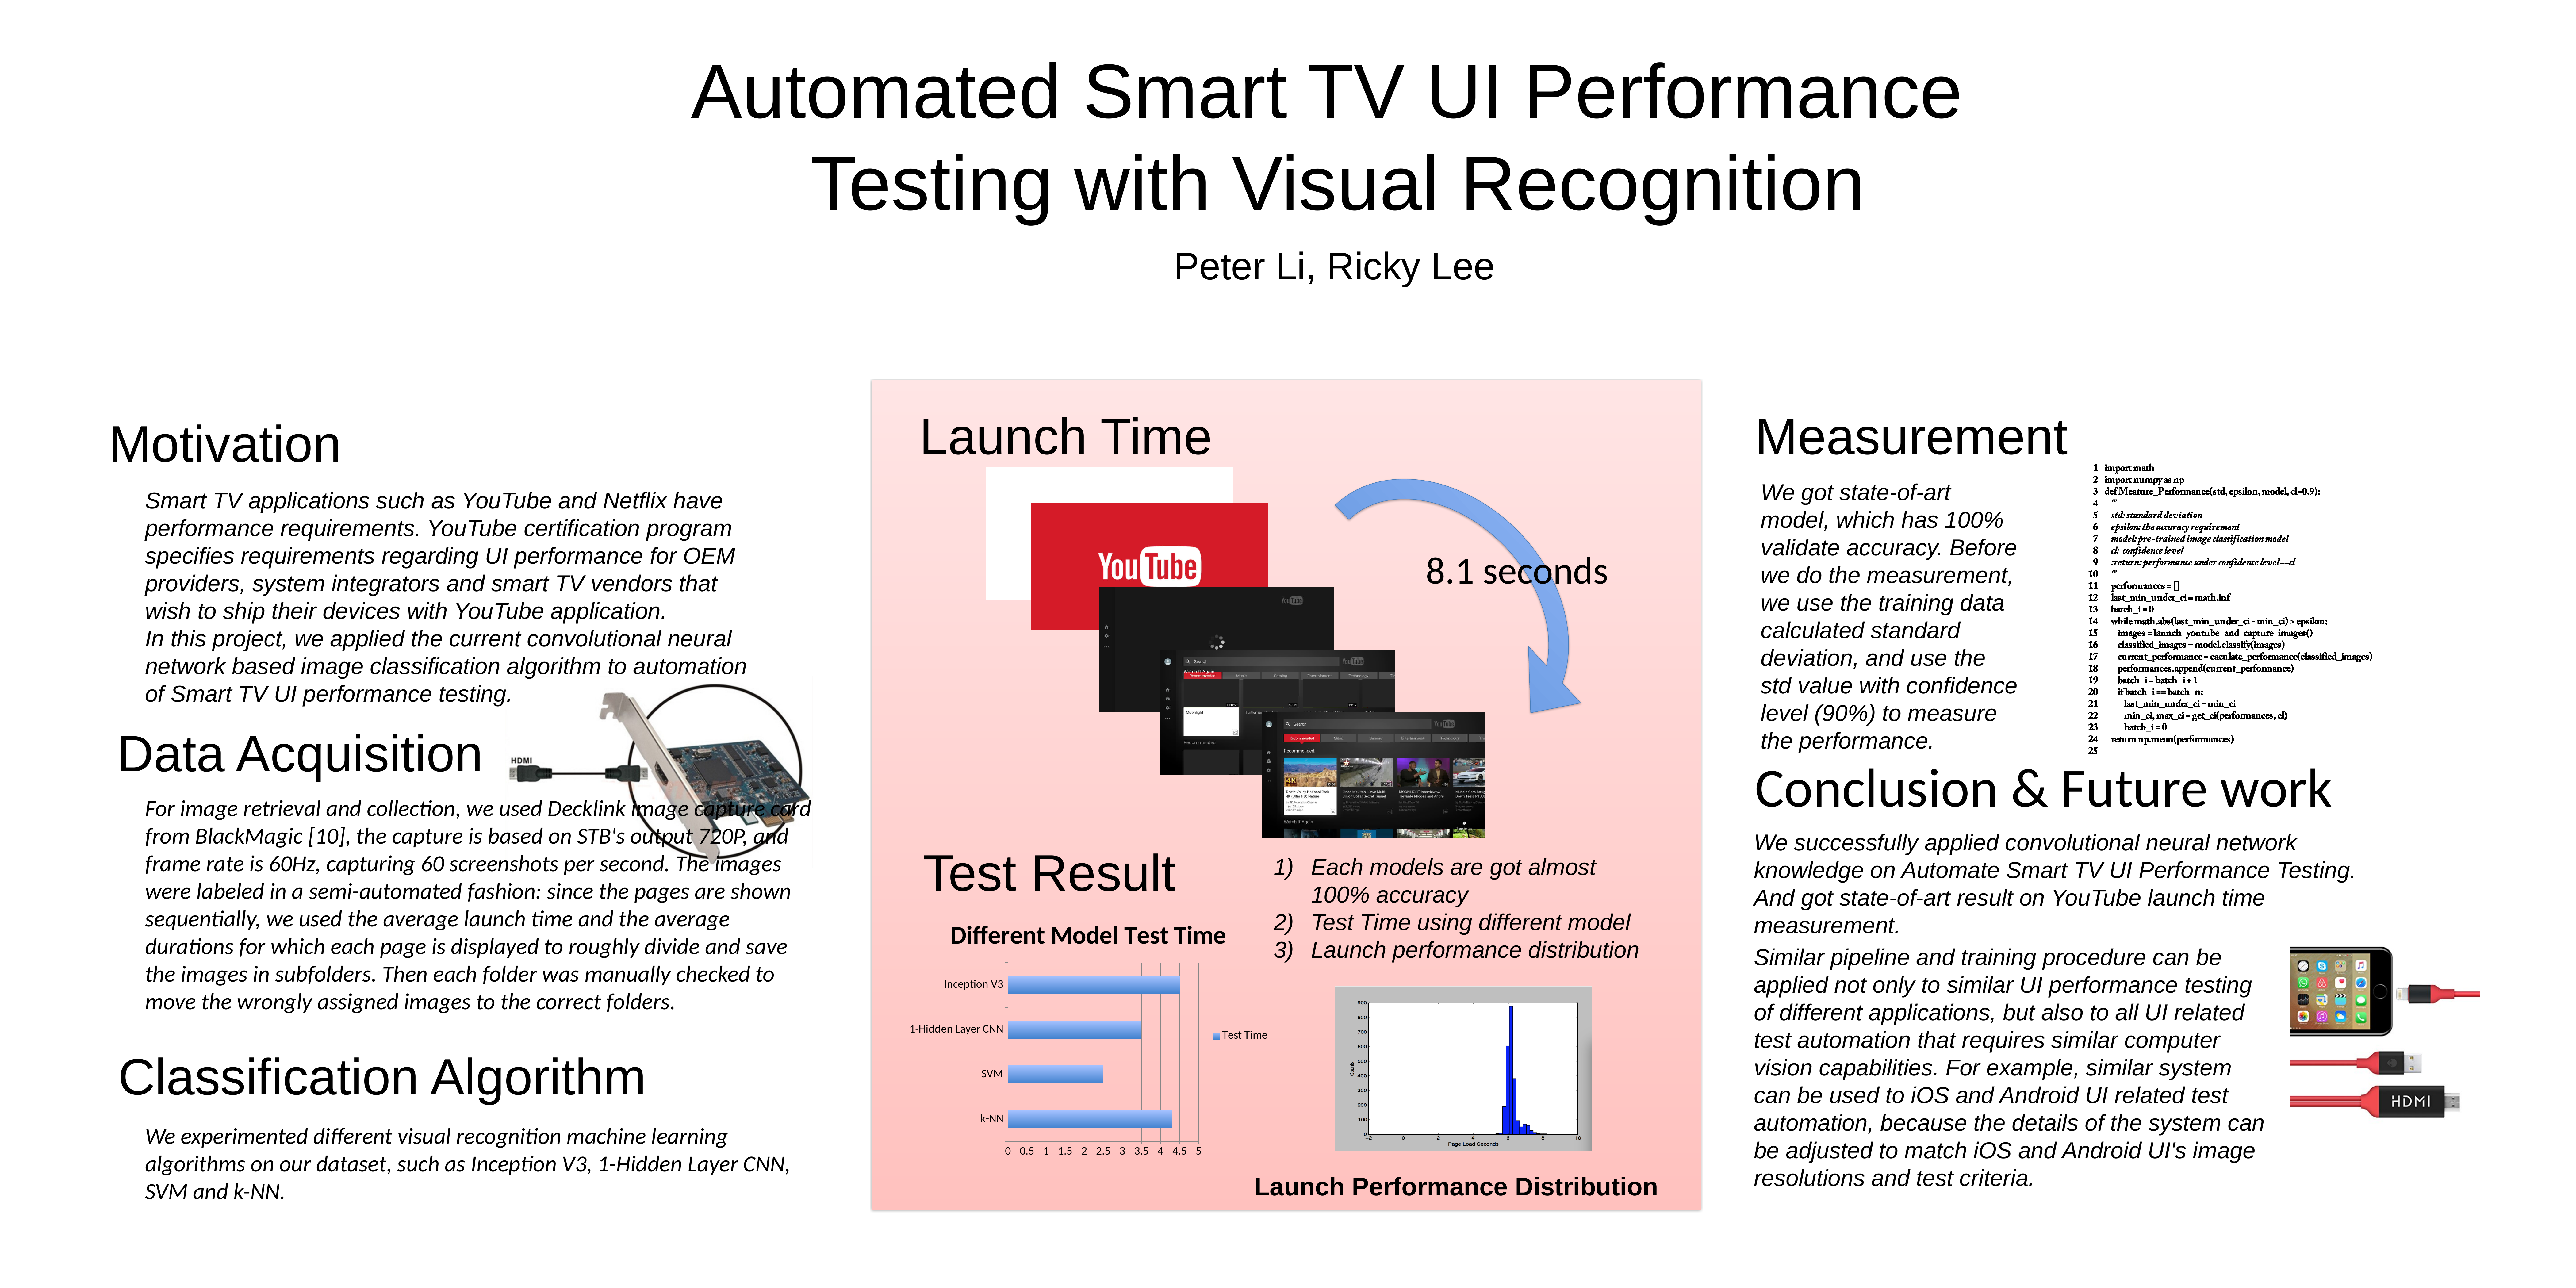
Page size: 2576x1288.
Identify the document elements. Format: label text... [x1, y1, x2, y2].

picture [504, 676, 814, 869]
text_box [1724, 379, 2499, 1211]
picture [1335, 986, 1592, 1151]
text_box [872, 380, 1701, 1210]
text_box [986, 467, 1485, 838]
text_box Motivation [104, 408, 347, 474]
text_box Measurement [1751, 401, 2073, 467]
text_box [1485, 504, 1529, 543]
text_box Test Result [918, 837, 1181, 903]
text_box [88, 379, 871, 1211]
text_box For image retrieval and collection, we used Decklink image capture card from BlackMagic [10], the capture is based on STB's output 720P, and frame rate is 60Hz, capturing 60 screenshots per second. The images were labeled in a semi-automated fashion: since the pages are shown sequentially, we used the average launch time and the average durations for which each page is displayed to roughly divide and save the images in subfolders. Then each folder was manually checked to move the wrongly assigned images to the correct folders. [140, 791, 820, 1016]
text_box Data Acquisition [112, 718, 488, 784]
text_box Similar pipeline and training procedure can be applied not only to similar UI performance testing of different applications, but also to all UI related test automation that requires similar computer vision capabilities. For example, similar system can be used to iOS and Android UI related test automation, because the details of the system can be adjusted to match iOS and Android UI's image resolutions and test criteria. [1749, 940, 2277, 1193]
text_box Conclusion & Future work [1750, 749, 2364, 820]
text_box Smart TV applications such as YouTube and Netflix have performance requirements. YouTube certification program specifies requirements regarding UI performance for OEM providers, system integrators and smart TV vendors that wish to ship their devices with YouTube application. In this project, we applied the current convolutional neural network based image classification algorithm to automation of Smart TV UI performance testing. [140, 483, 762, 709]
picture [2290, 945, 2480, 1135]
text_box We got state-of-art model, which has 100% validate accuracy. Before we do the measurement, we use the training data calculated standard deviation, and use the std value with confidence level (90%) to measure the performance. [1756, 475, 2026, 756]
text_box [1528, 594, 1581, 713]
text_box Classification Algorithm [113, 1041, 666, 1107]
text_box Each models are got almost 100% accuracy Test Time using different model Launch performance distribution [1269, 850, 1658, 965]
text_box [690, 39, 1986, 290]
text_box We experimented different visual recognition machine learning algorithms on our dataset, such as Inception V3, 1-Hidden Layer CNN, SVM and k-NN. [140, 1118, 820, 1206]
text_box Launch Performance Distribution [1250, 1168, 1735, 1203]
text_box We successfully applied convolutional neural network knowledge on Automate Smart TV UI Performance Testing. And got state-of-art result on YouTube launch time measurement. [1749, 825, 2385, 940]
picture [2086, 462, 2398, 761]
text_box Launch Time [915, 401, 1217, 467]
chart [902, 909, 1275, 1163]
text_box 8.1 seconds [1485, 543, 1701, 594]
